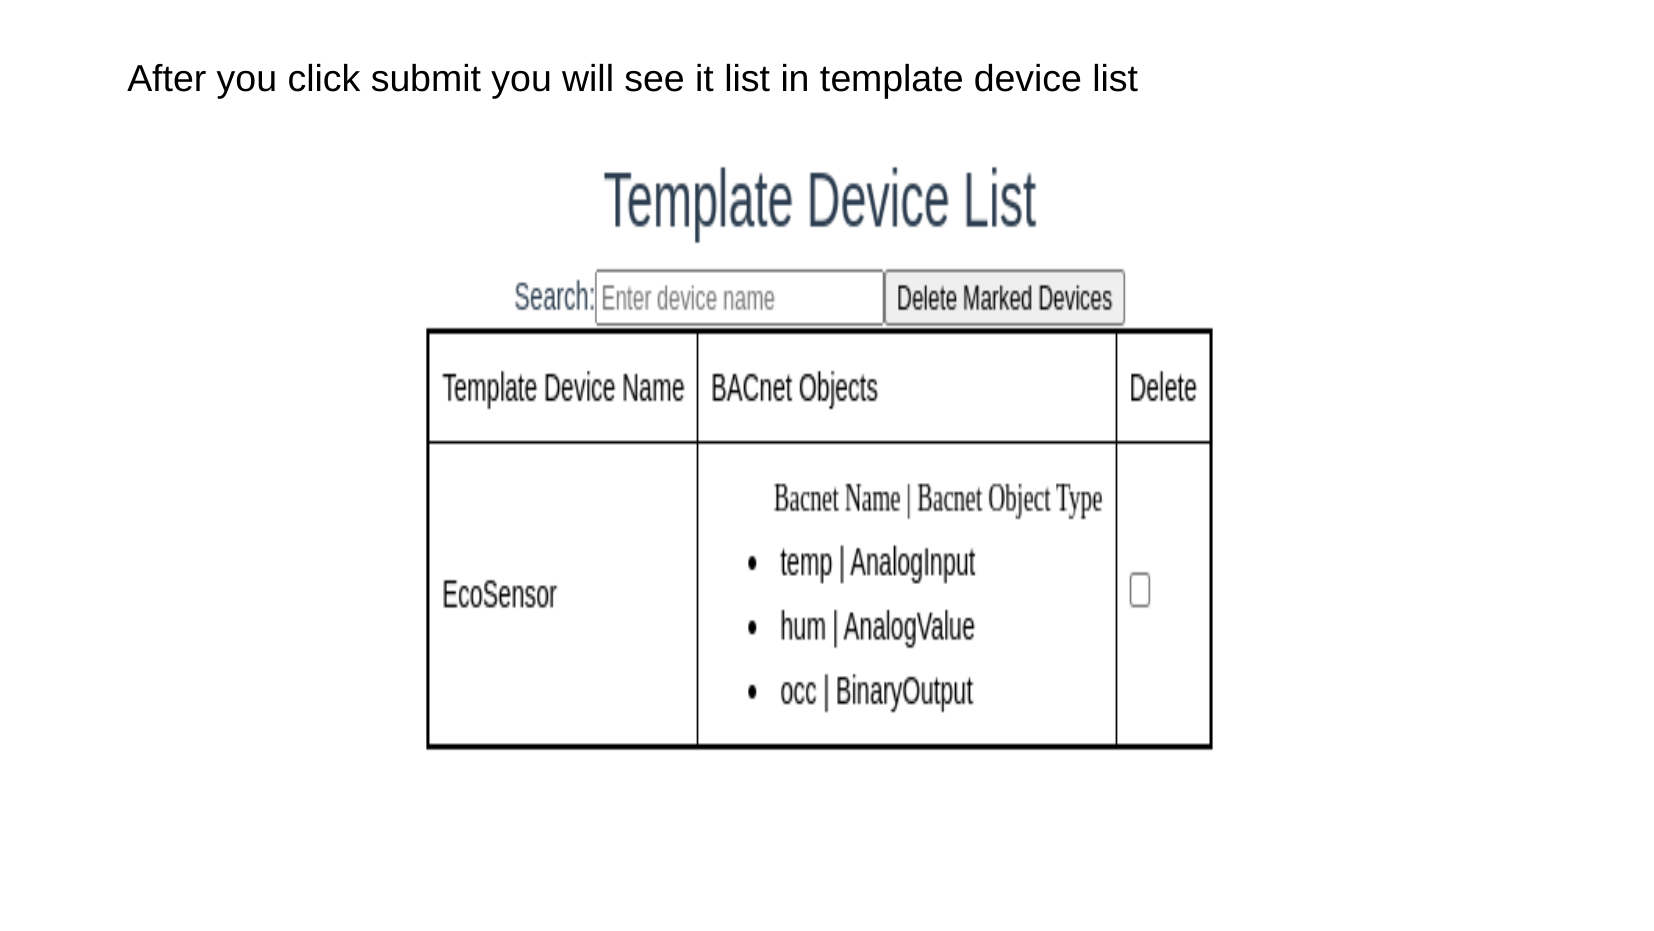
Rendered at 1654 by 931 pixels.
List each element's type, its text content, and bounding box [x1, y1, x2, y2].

text_box After you click submit you will see it list in template device list [112, 46, 1275, 188]
picture [349, 112, 1463, 931]
